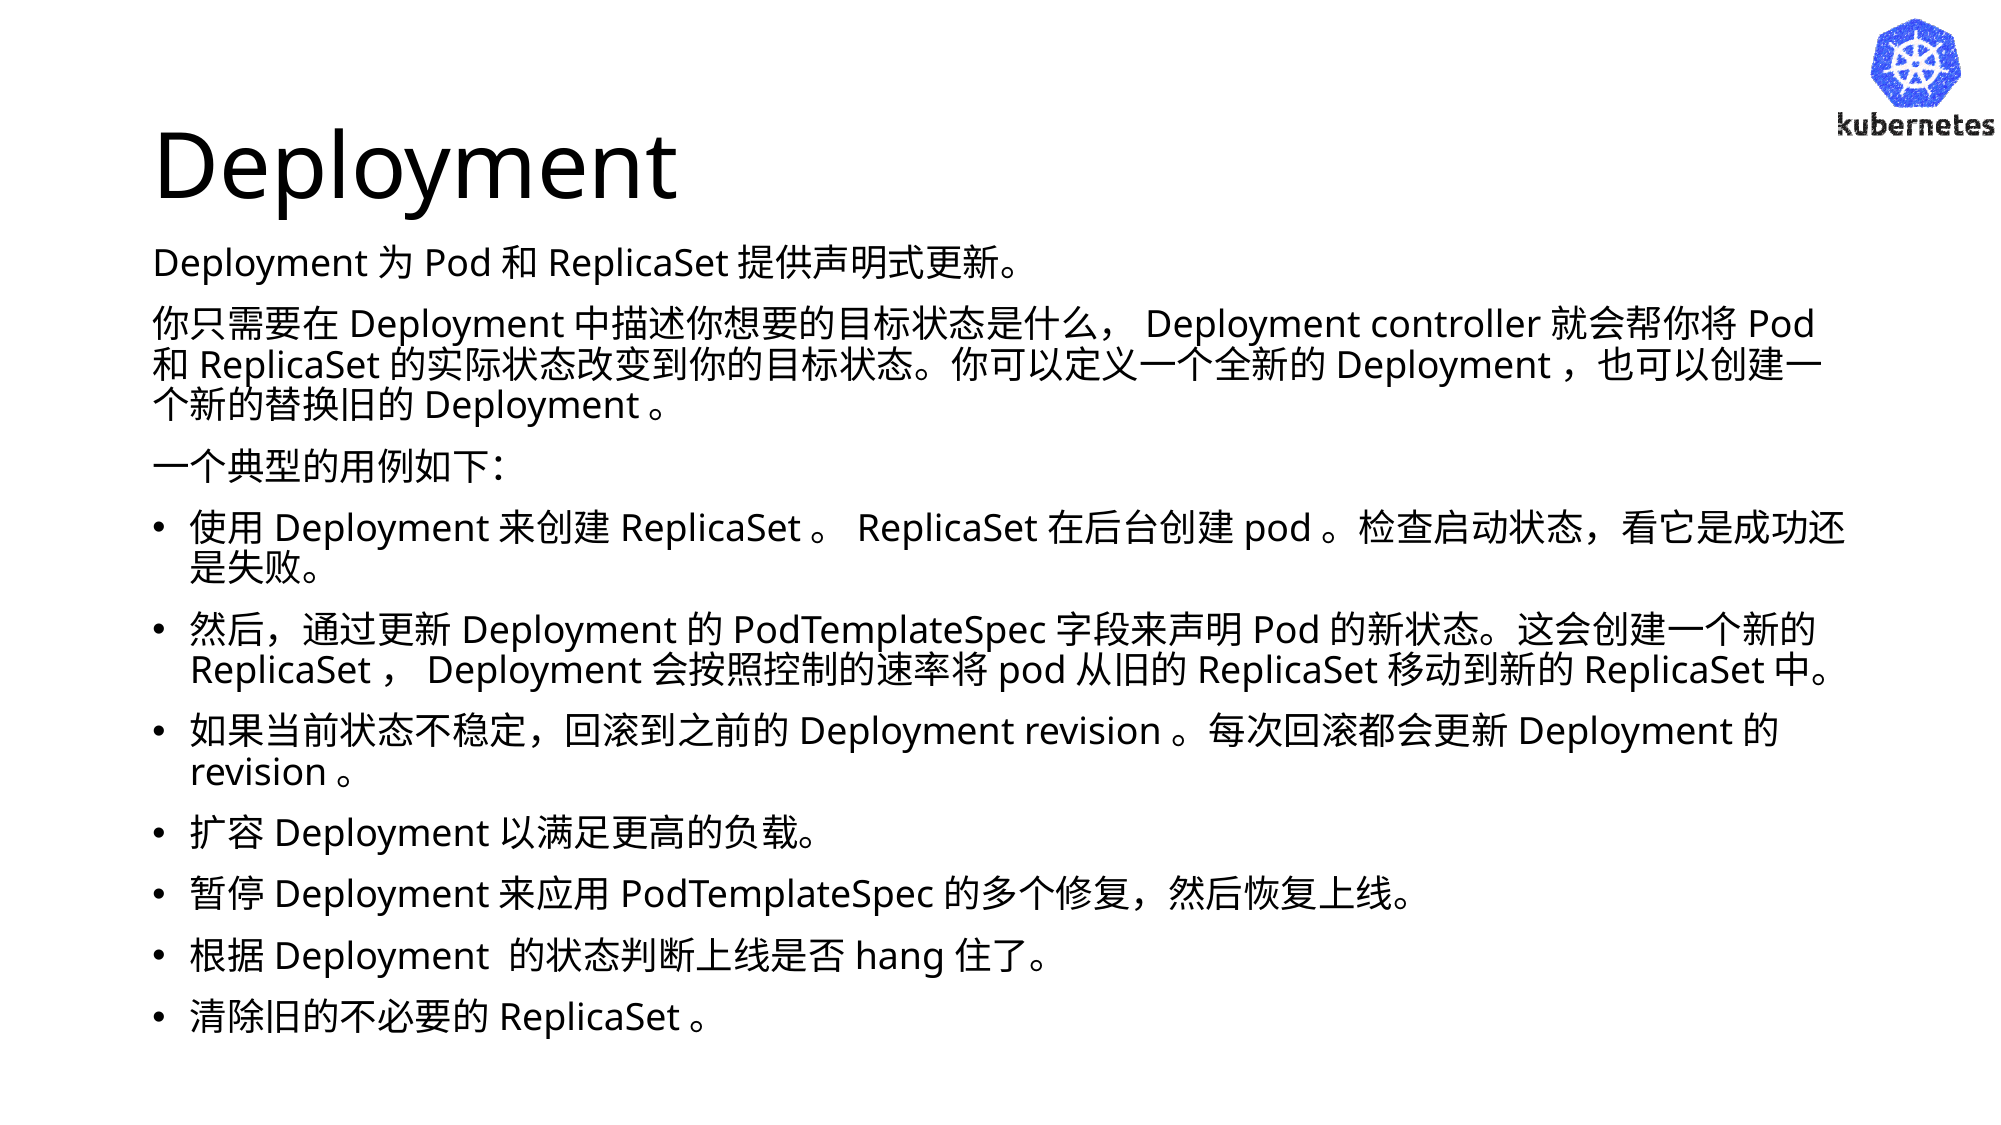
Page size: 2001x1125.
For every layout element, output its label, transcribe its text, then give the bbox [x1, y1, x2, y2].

list Deployment为Pod和ReplicaSet提供声明式更新。 你只需要在Deployment中描述你想要的目标状态是什么，Deployment controller就会帮你将Pod和ReplicaSet的实际状态改变到你的目标状态。你可以定义一个全新的Deployment，也可以创建一个新的替换旧的Deployment。 一个典型的用例如下： 使用Deployment来创建ReplicaSet。ReplicaSet在后台创建pod。检查启动状态，看它是成功还是失败。 然后，通过更新Deployment的PodTemplateSpec字段来声明Pod的新状态。这会创建一个新的ReplicaSet，Deployment会按照控制的速率将pod从旧的ReplicaSet移动到新的ReplicaSet中。 如果当前状态不稳定，回滚到之前的Deployment revision。每次回滚都会更新Deployment的revision。 扩容Deployment以满足更高的负载。 暂停Deployment来应用PodTemplateSpec的多个修复，然后恢复上线。 根据Deployment 的状态判断上线是否hang住了。 清除旧的不必要的ReplicaSet。 [137, 236, 1863, 951]
picture [1832, 0, 2000, 164]
title Deployment [137, 59, 1863, 236]
